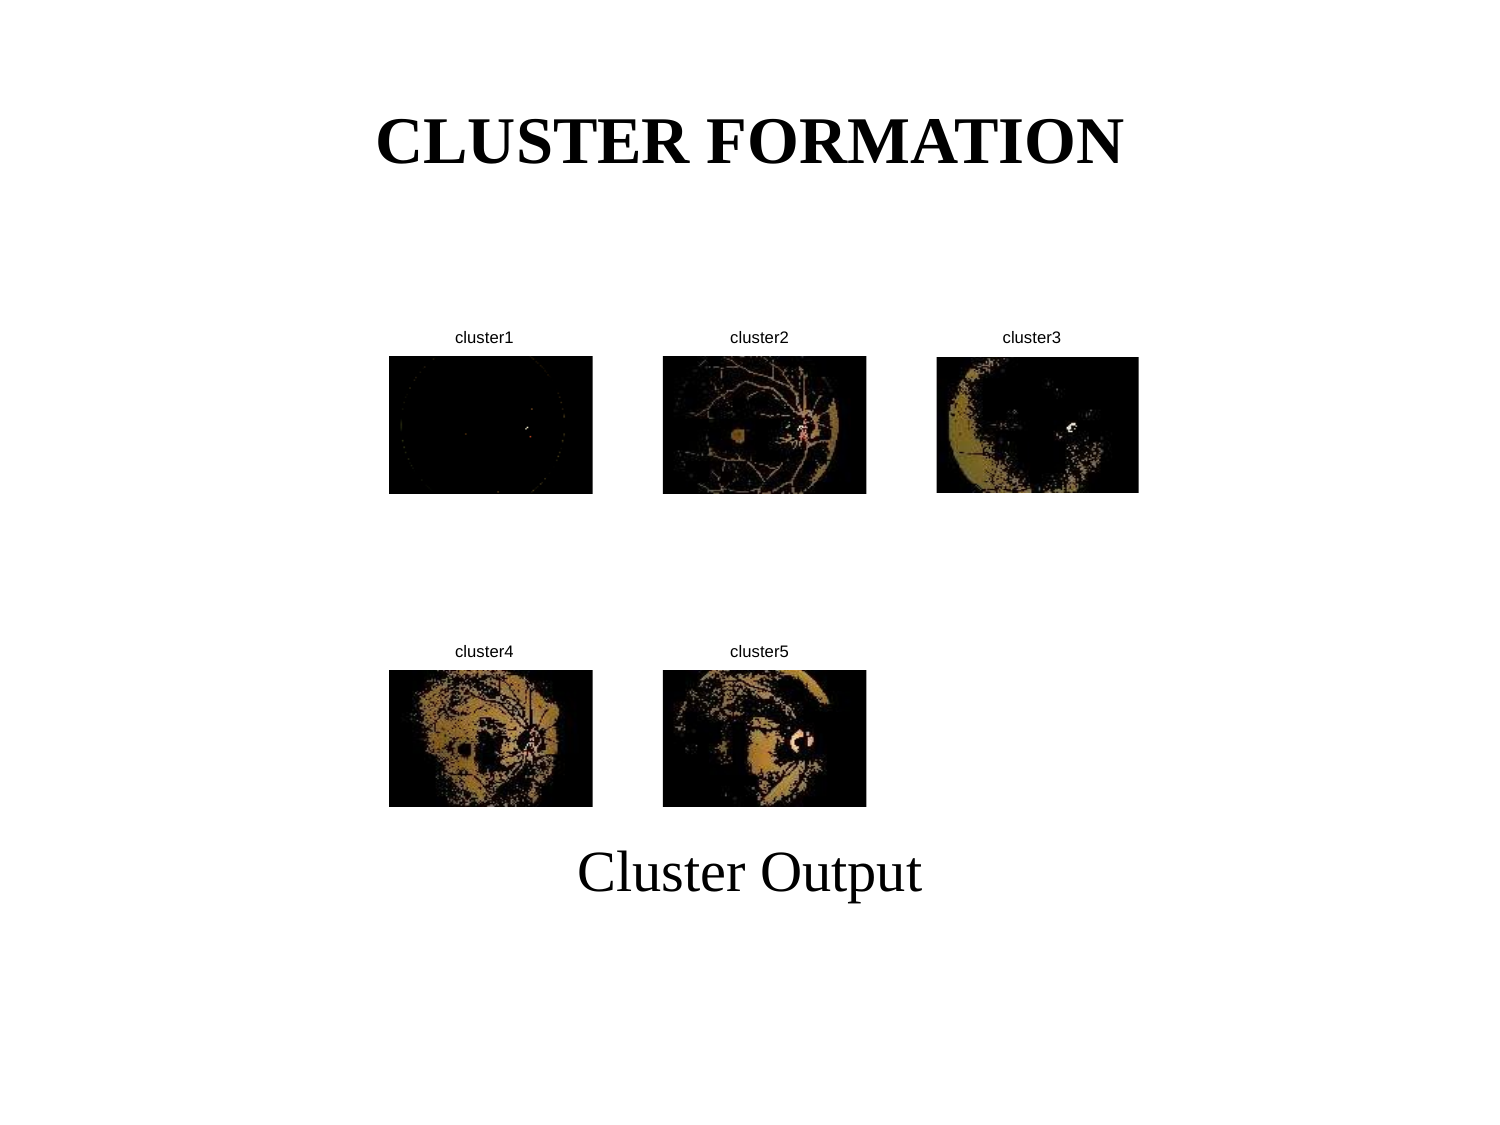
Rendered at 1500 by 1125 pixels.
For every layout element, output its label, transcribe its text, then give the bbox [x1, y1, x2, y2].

title CLUSTER FORMATION [373, 94, 1127, 285]
text_box cluster5 [728, 638, 800, 661]
text_box cluster3 [1000, 324, 1072, 347]
text_box [389, 356, 593, 494]
text_box cluster2 [728, 324, 800, 347]
text_box [662, 670, 867, 807]
text_box [662, 356, 867, 494]
text_box [936, 357, 1139, 493]
text_box cluster4 [452, 638, 525, 661]
text_box [389, 670, 593, 807]
text_box Cluster Output [575, 831, 925, 903]
text_box cluster1 [452, 324, 525, 347]
